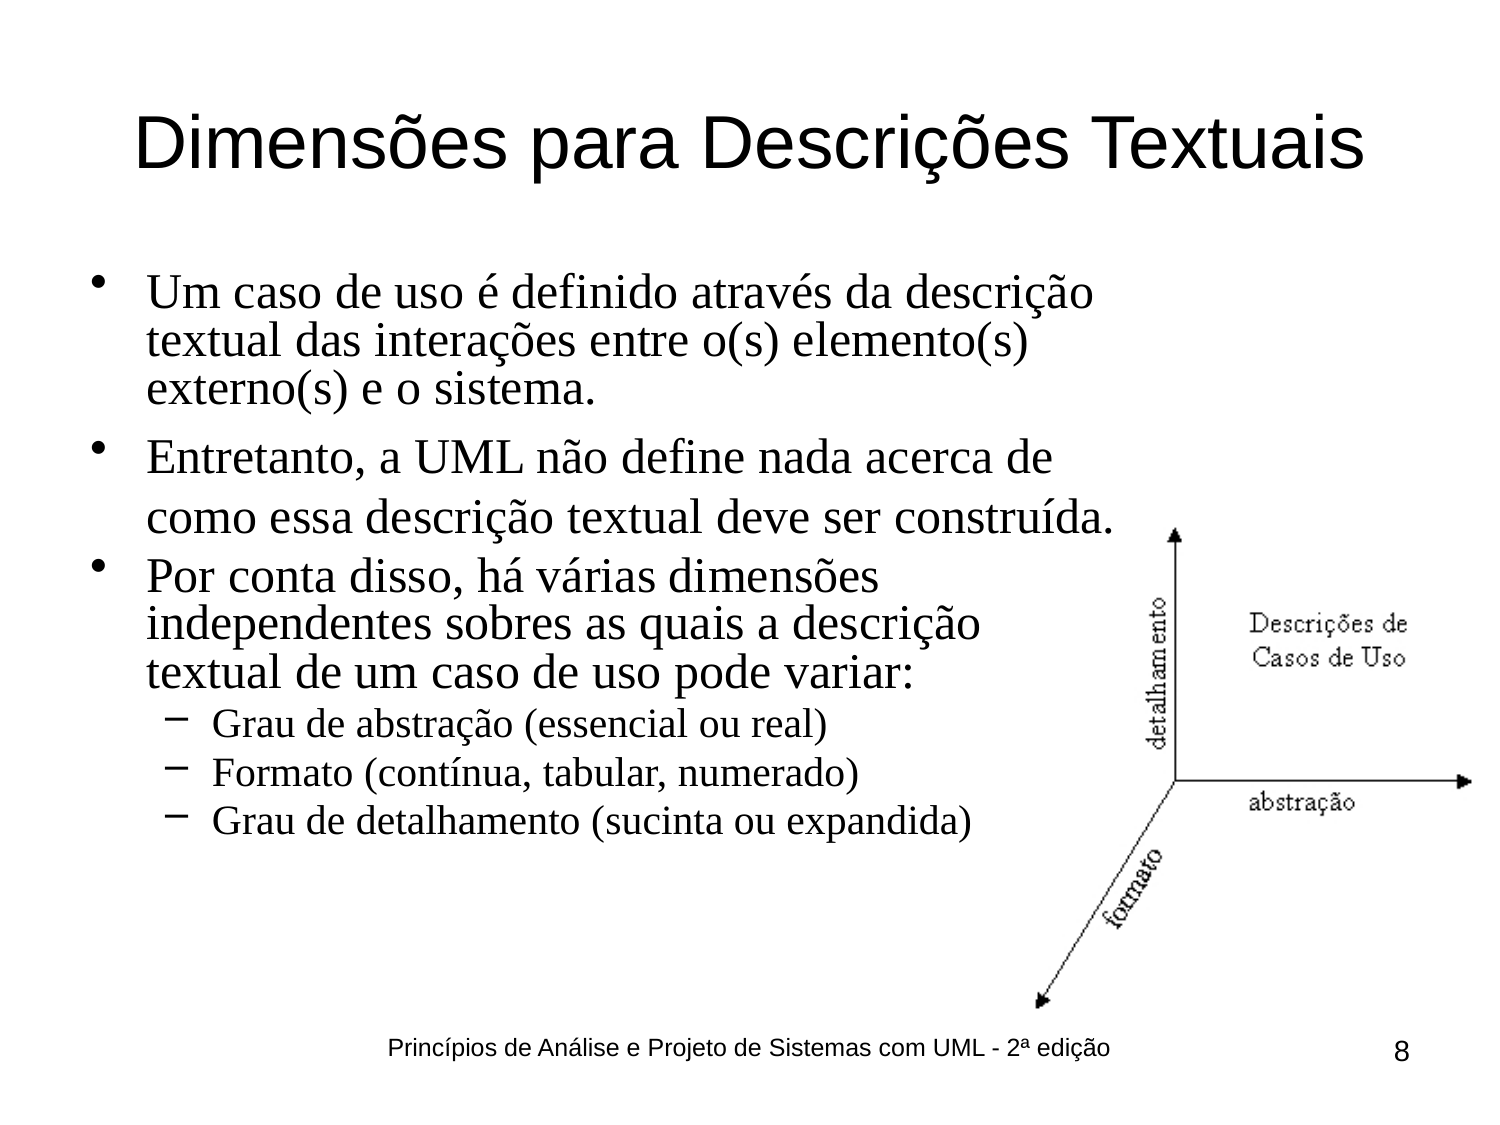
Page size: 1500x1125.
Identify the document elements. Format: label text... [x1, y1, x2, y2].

footer Princípios de Análise e Projeto de Sistemas com UML - 2ª edição [287, 1024, 1213, 1103]
title Dimensões para Descrições Textuais [74, 44, 1426, 233]
picture [1019, 512, 1488, 1026]
slide_number 8 [1224, 1033, 1426, 1103]
list Um caso de uso é definido através da descrição textual das interações entre o(s) elemento(s) externo(s) e o sistema. Entretanto, a UML não define nada acerca de como essa descrição textual deve ser construída. Por conta disso, há várias dimensões independentes sobres as quais a descrição textual de um caso de uso pode variar: Grau de abstração (essencial ou real) Formato (contínua, tabular, numerado) Grau de detalhamento (sucinta ou expandida) [74, 262, 1138, 1006]
